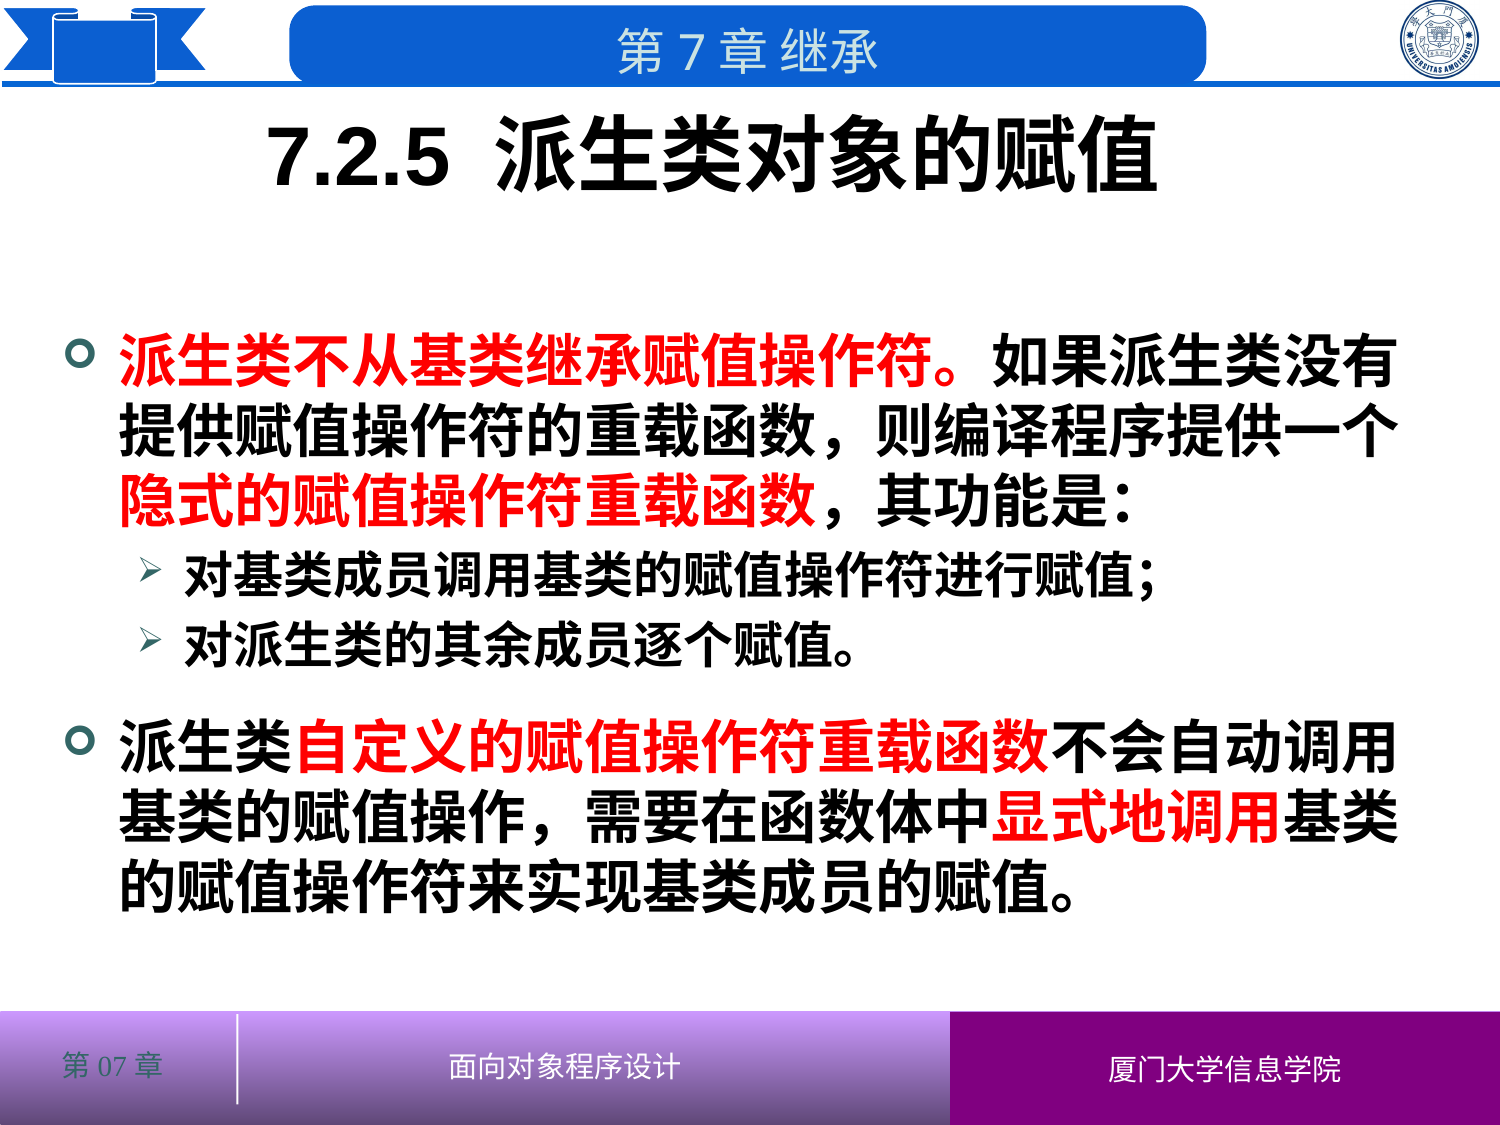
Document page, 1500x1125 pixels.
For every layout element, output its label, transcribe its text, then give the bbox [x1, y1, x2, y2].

title 7.2.5 派生类对象的赋值 [250, 58, 1466, 247]
list 派生类不从基类继承赋值操作符。如果派生类没有提供赋值操作符的重载函数，则编译程序提供一个隐式的赋值操作符重载函数，其功能是： 对基类成员调用基类的赋值操作符进行赋值； 对派生类的其余成员逐个赋值。 派生类自定义的赋值操作符重载函数不会自动调用基类的赋值操作，需要在函数体中显式地调用基类的赋值操作符来实现基类成员的赋值。 [46, 316, 1436, 956]
slide_number [249, 1024, 463, 1101]
picture [1399, 0, 1480, 80]
